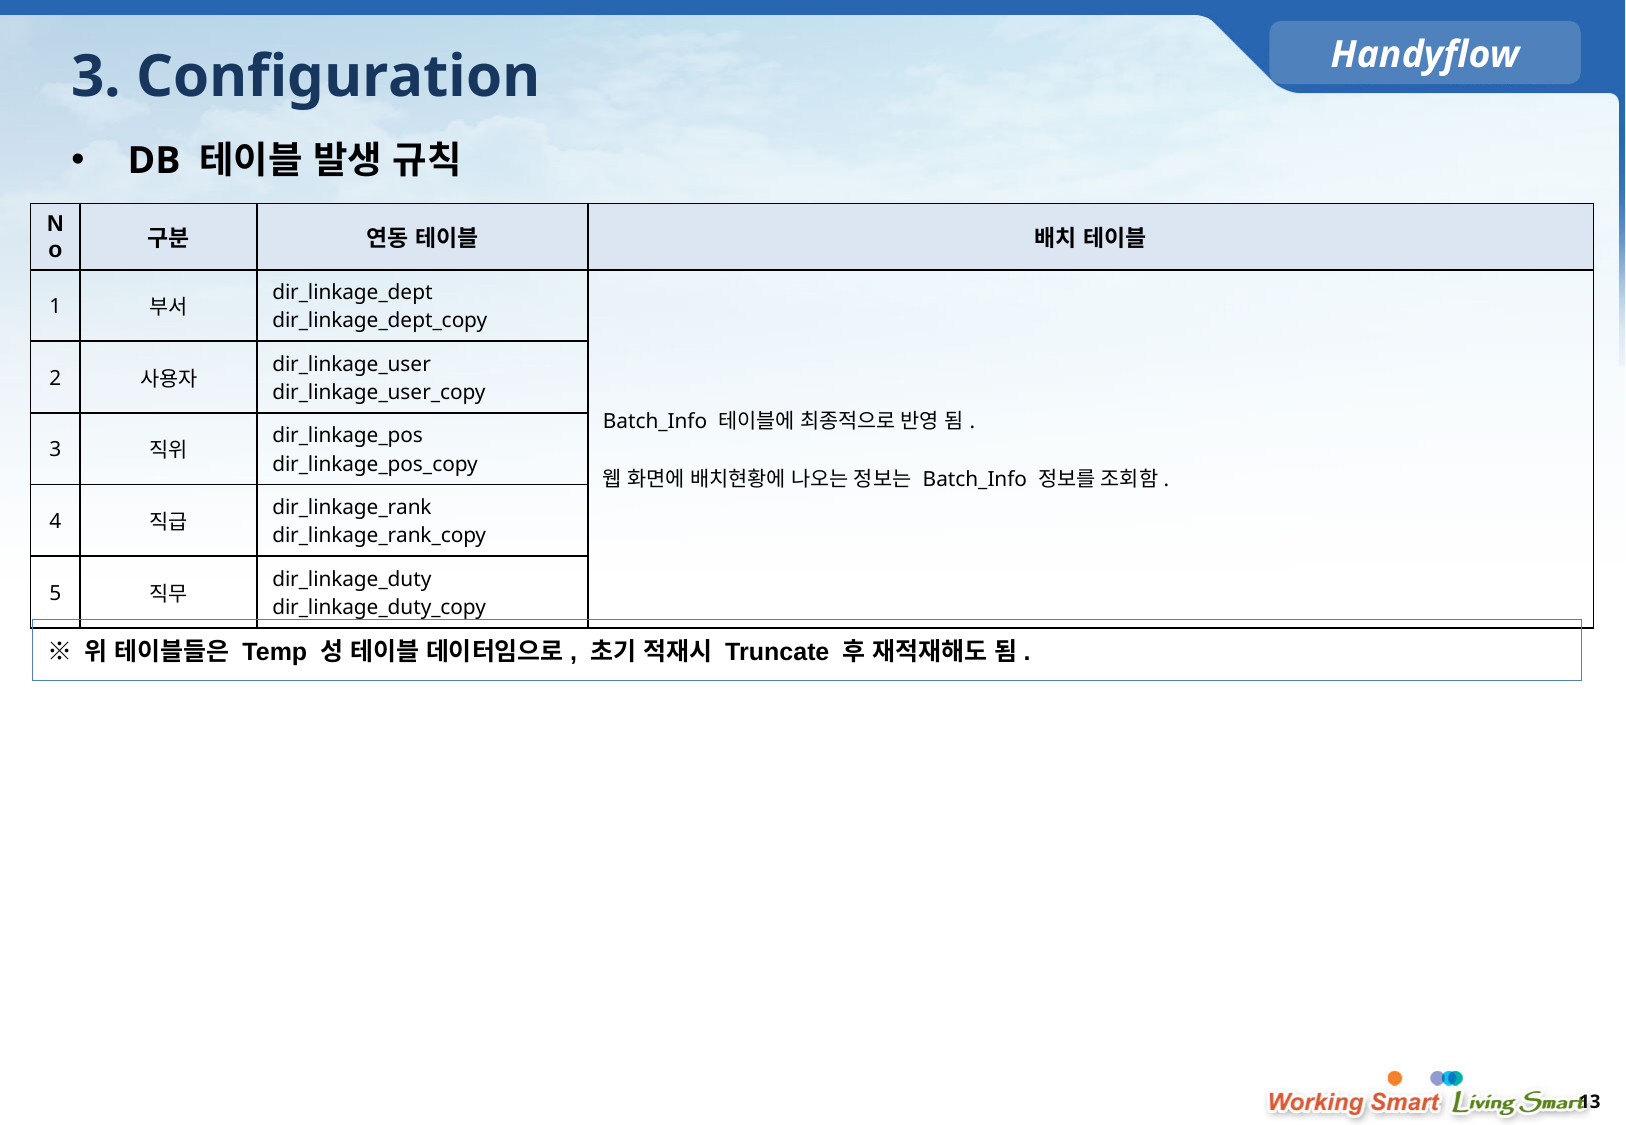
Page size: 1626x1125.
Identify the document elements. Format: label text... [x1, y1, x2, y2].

table_cell dir_linkage_duty dir_linkage_duty_copy [258, 557, 587, 619]
table_cell 부서 [81, 271, 256, 340]
table_cell 직위 [81, 414, 256, 484]
table_header 연동 테이블 [258, 204, 587, 269]
table_cell dir_linkage_rank dir_linkage_rank_copy [258, 485, 587, 555]
table_cell 3 [31, 414, 79, 484]
table_header No [31, 204, 79, 269]
text_box ※ 위 테이블들은 Temp 성 테이블 데이터임으로, 초기 적재시 Truncate 후 재적재해도 됨. [32, 619, 1582, 681]
table_cell 1 [31, 271, 79, 340]
title 3. Configuration [56, 31, 1519, 114]
table_header 배치 테이블 [589, 204, 1593, 269]
table_cell 2 [31, 342, 79, 412]
table_cell 직무 [81, 557, 256, 619]
table_cell 5 [31, 557, 79, 627]
table_cell 직급 [81, 485, 256, 555]
table_cell dir_linkage_user dir_linkage_user_copy [258, 342, 587, 412]
table_cell Batch_Info 테이블에 최종적으로 반영 됨. 웹 화면에 배치현황에 나오는 정보는 Batch_Info 정보를 조회함. [589, 271, 1593, 627]
table_header 구분 [81, 204, 256, 269]
table_cell 4 [31, 485, 79, 555]
table_cell dir_linkage_dept dir_linkage_dept_copy [258, 271, 587, 340]
list DB 테이블 발생 규칙 [56, 128, 1544, 197]
table_cell dir_linkage_pos dir_linkage_pos_copy [258, 414, 587, 484]
picture [0, 0, 1626, 1125]
table_cell 사용자 [81, 342, 256, 412]
